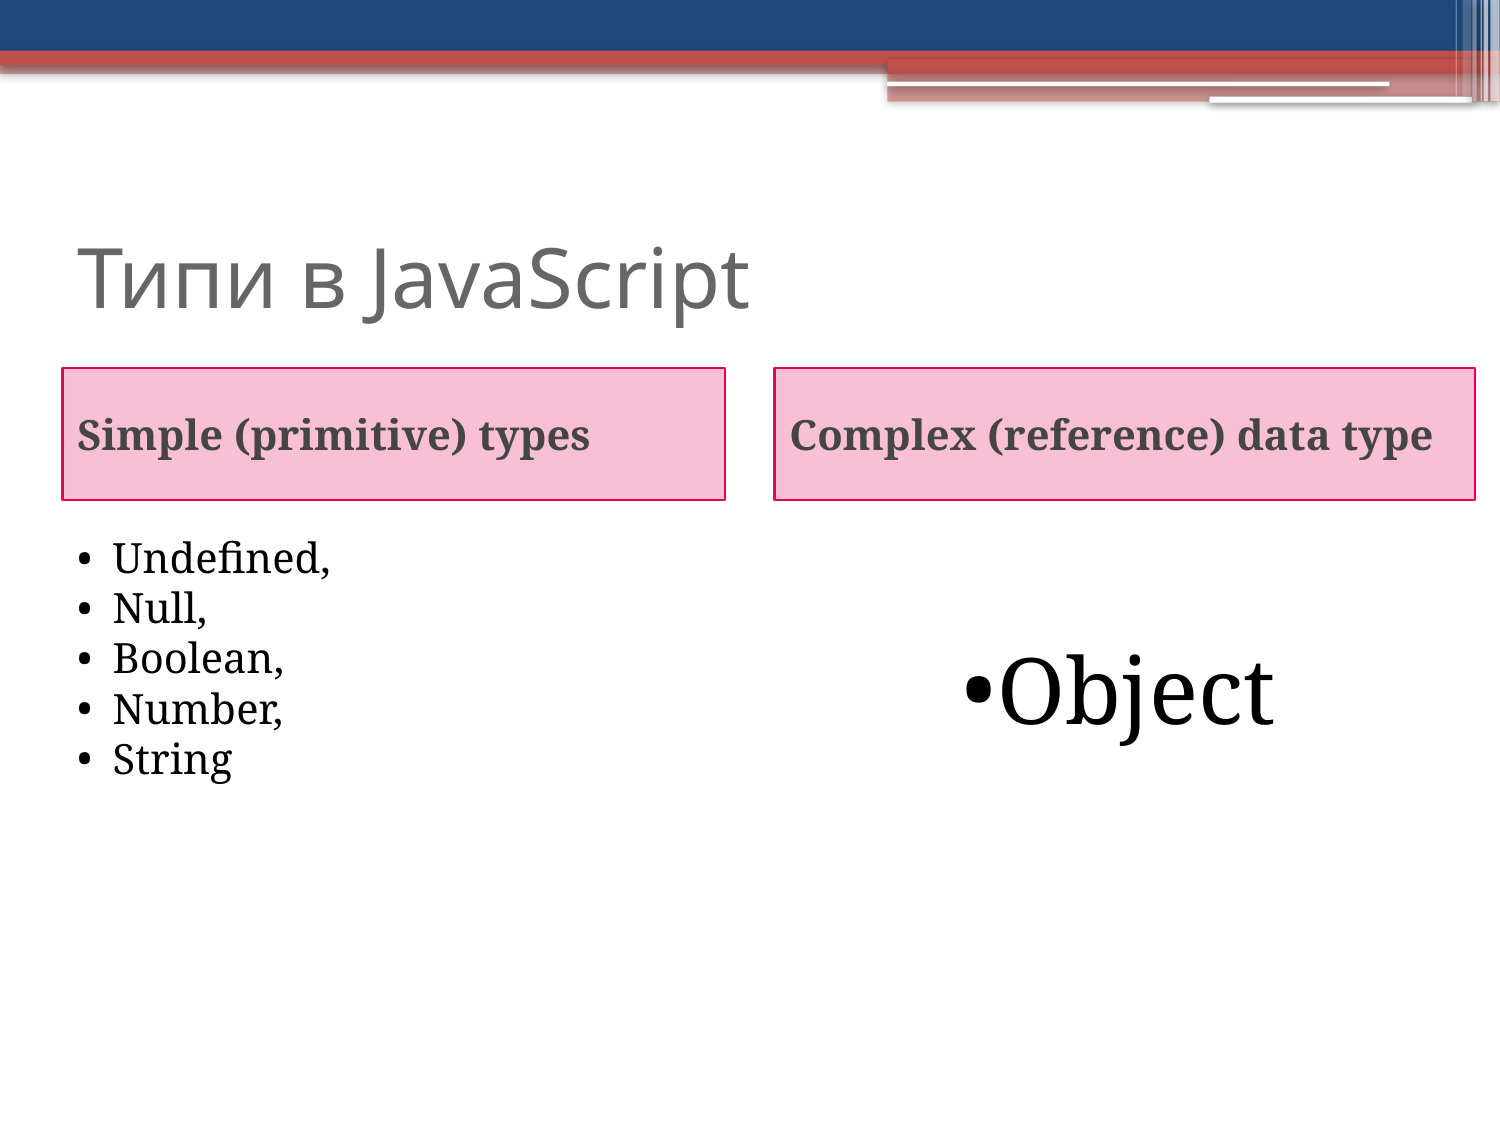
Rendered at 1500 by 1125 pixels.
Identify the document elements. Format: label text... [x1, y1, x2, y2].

text_box Object [787, 524, 1451, 850]
text_box Undeﬁned, Null, Boolean, Number, String [62, 524, 726, 1125]
text_box Сomplex (reference) data type [774, 368, 1475, 500]
text_box Simple (primitive) types [62, 368, 725, 500]
text_box Типи в JavaScript [62, 187, 1438, 363]
